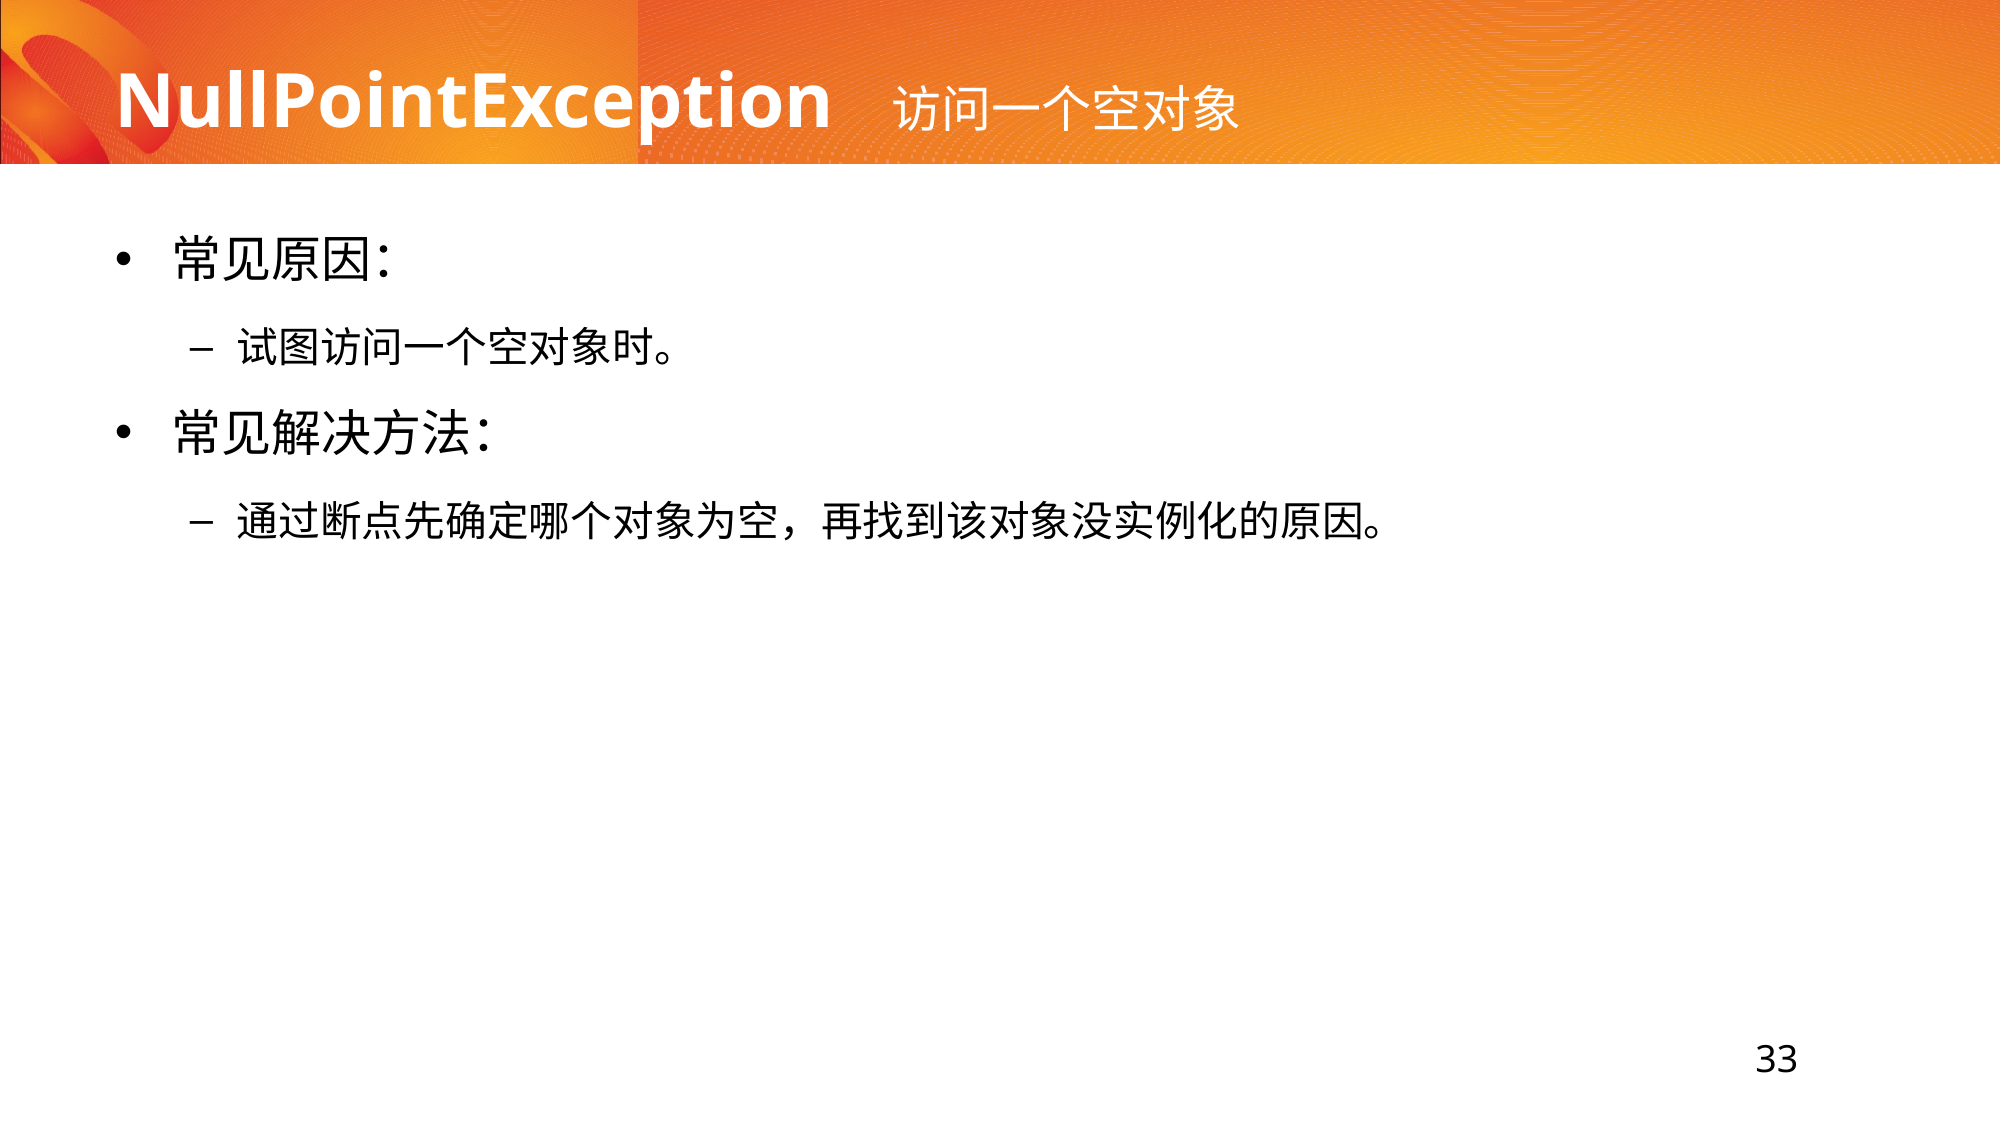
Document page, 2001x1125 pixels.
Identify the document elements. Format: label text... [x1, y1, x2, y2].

picture [0, 0, 2000, 164]
title NullPointException 访问一个空对象 [99, 45, 1900, 167]
list 常见原因： 试图访问一个空对象时。 常见解决方法： 通过断点先确定哪个对象为空，再找到该对象没实例化的原因。 [99, 190, 1900, 1005]
